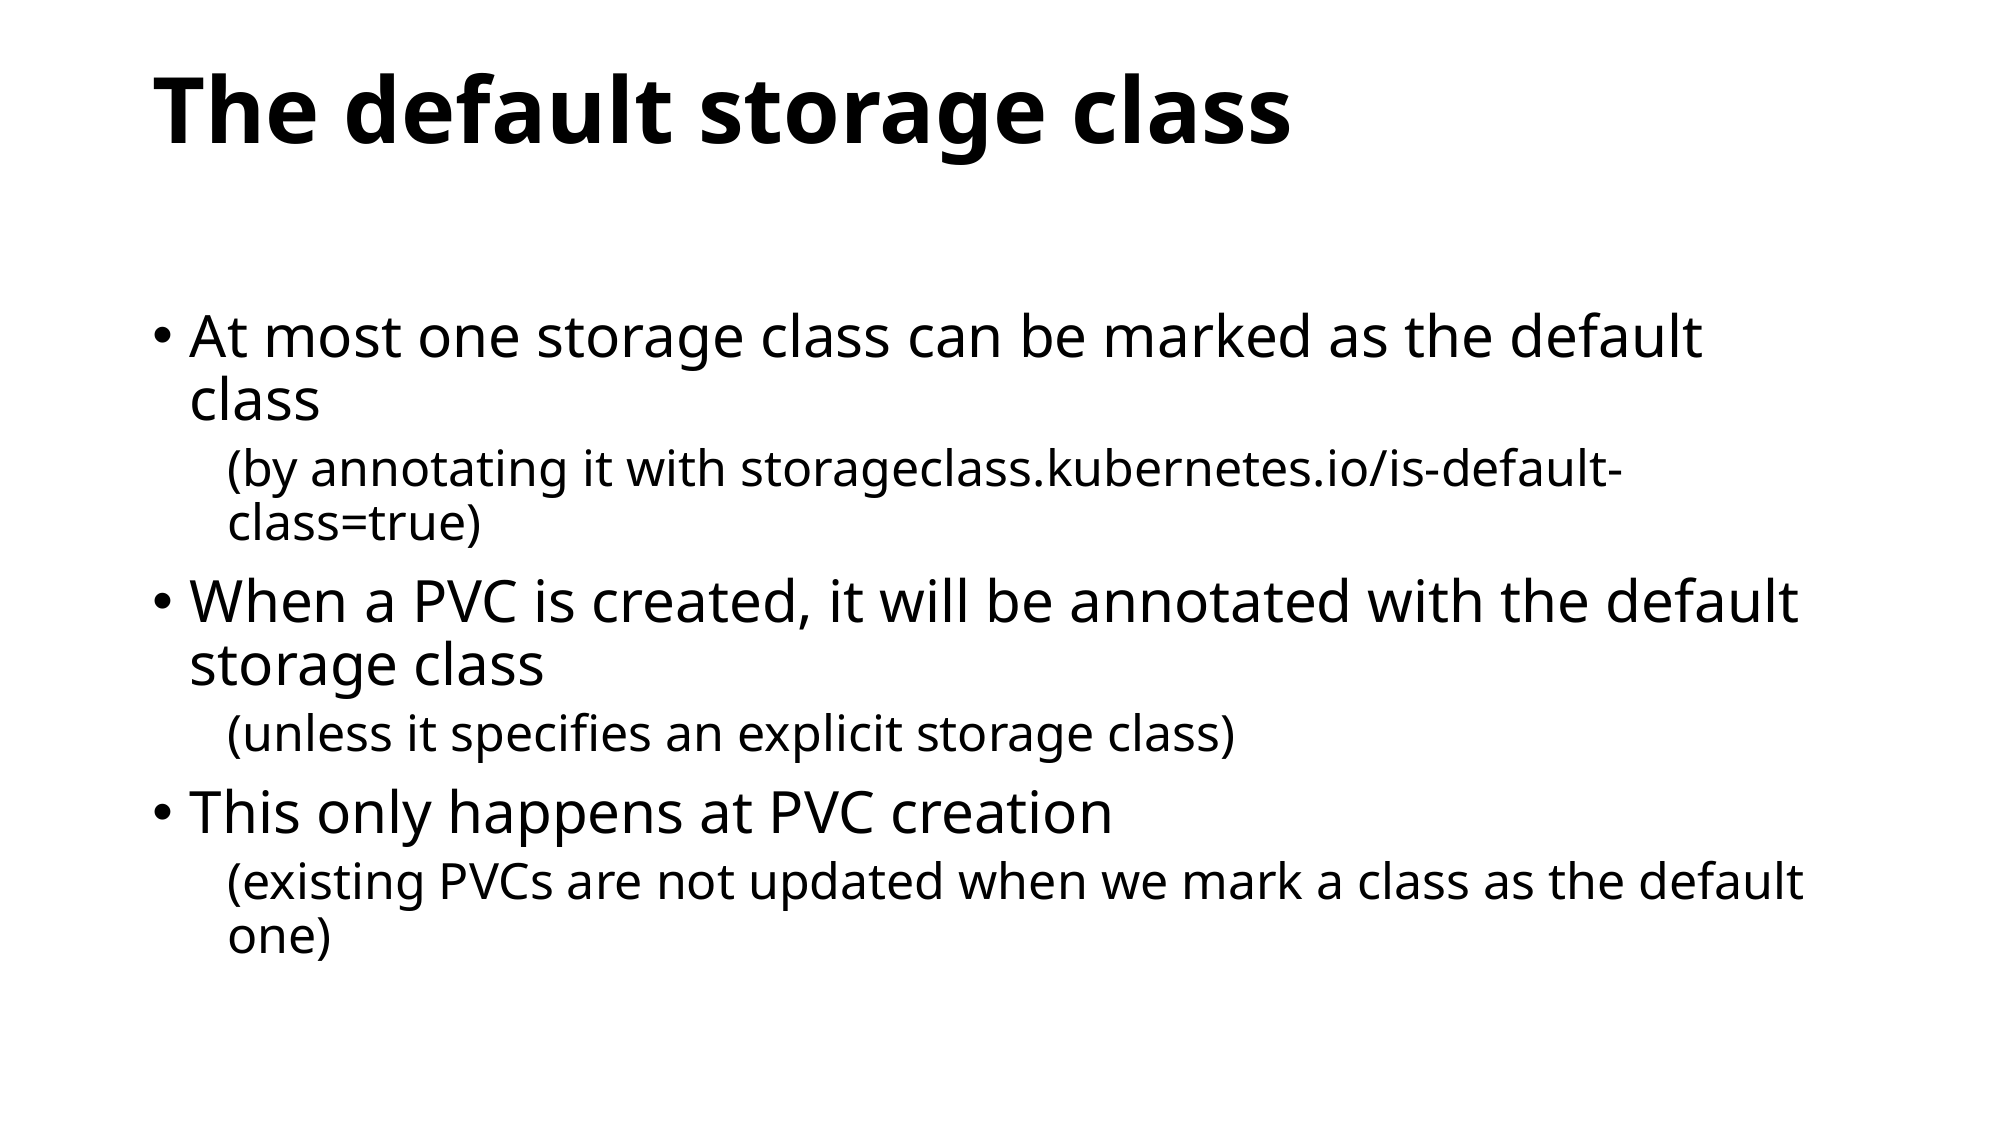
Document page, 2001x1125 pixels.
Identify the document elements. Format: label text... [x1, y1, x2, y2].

list At most one storage class can be marked as the default class (by annotating it with storageclass.kubernetes.io/is-default-class=true) When a PVC is created, it will be annotated with the default storage class (unless it specifies an explicit storage class) This only happens at PVC creation (existing PVCs are not updated when we mark a class as the default one) [137, 299, 1863, 1014]
title The default storage class [137, 59, 1863, 278]
